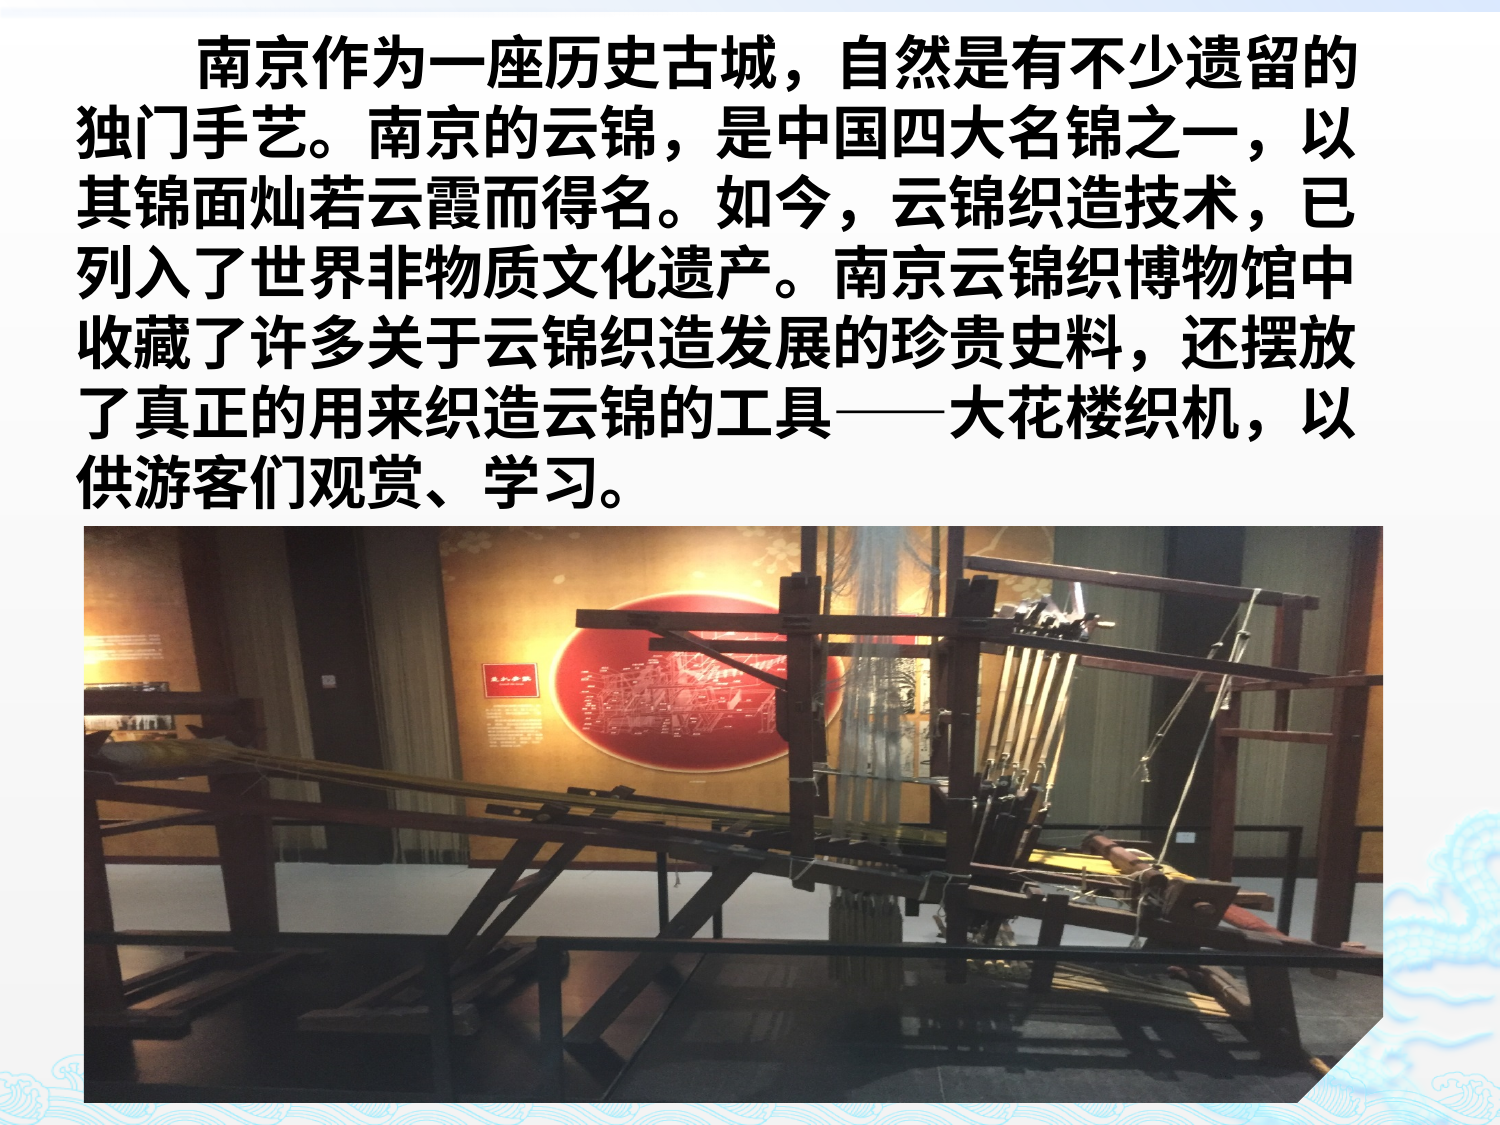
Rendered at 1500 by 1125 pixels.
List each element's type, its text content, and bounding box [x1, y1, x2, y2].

text_box [81, 524, 1386, 1105]
text_box 南京作为一座历史古城，自然是有不少遗留的独门手艺。南京的云锦，是中国四大名锦之一，以其锦面灿若云霞而得名。如今，云锦织造技术，已列入了世界非物质文化遗产。南京云锦织博物馆中收藏了许多关于云锦织造发展的珍贵史料，还摆放了真正的用来织造云锦的工具——大花楼织机，以供游客们观赏、学习。 [60, 19, 1407, 524]
